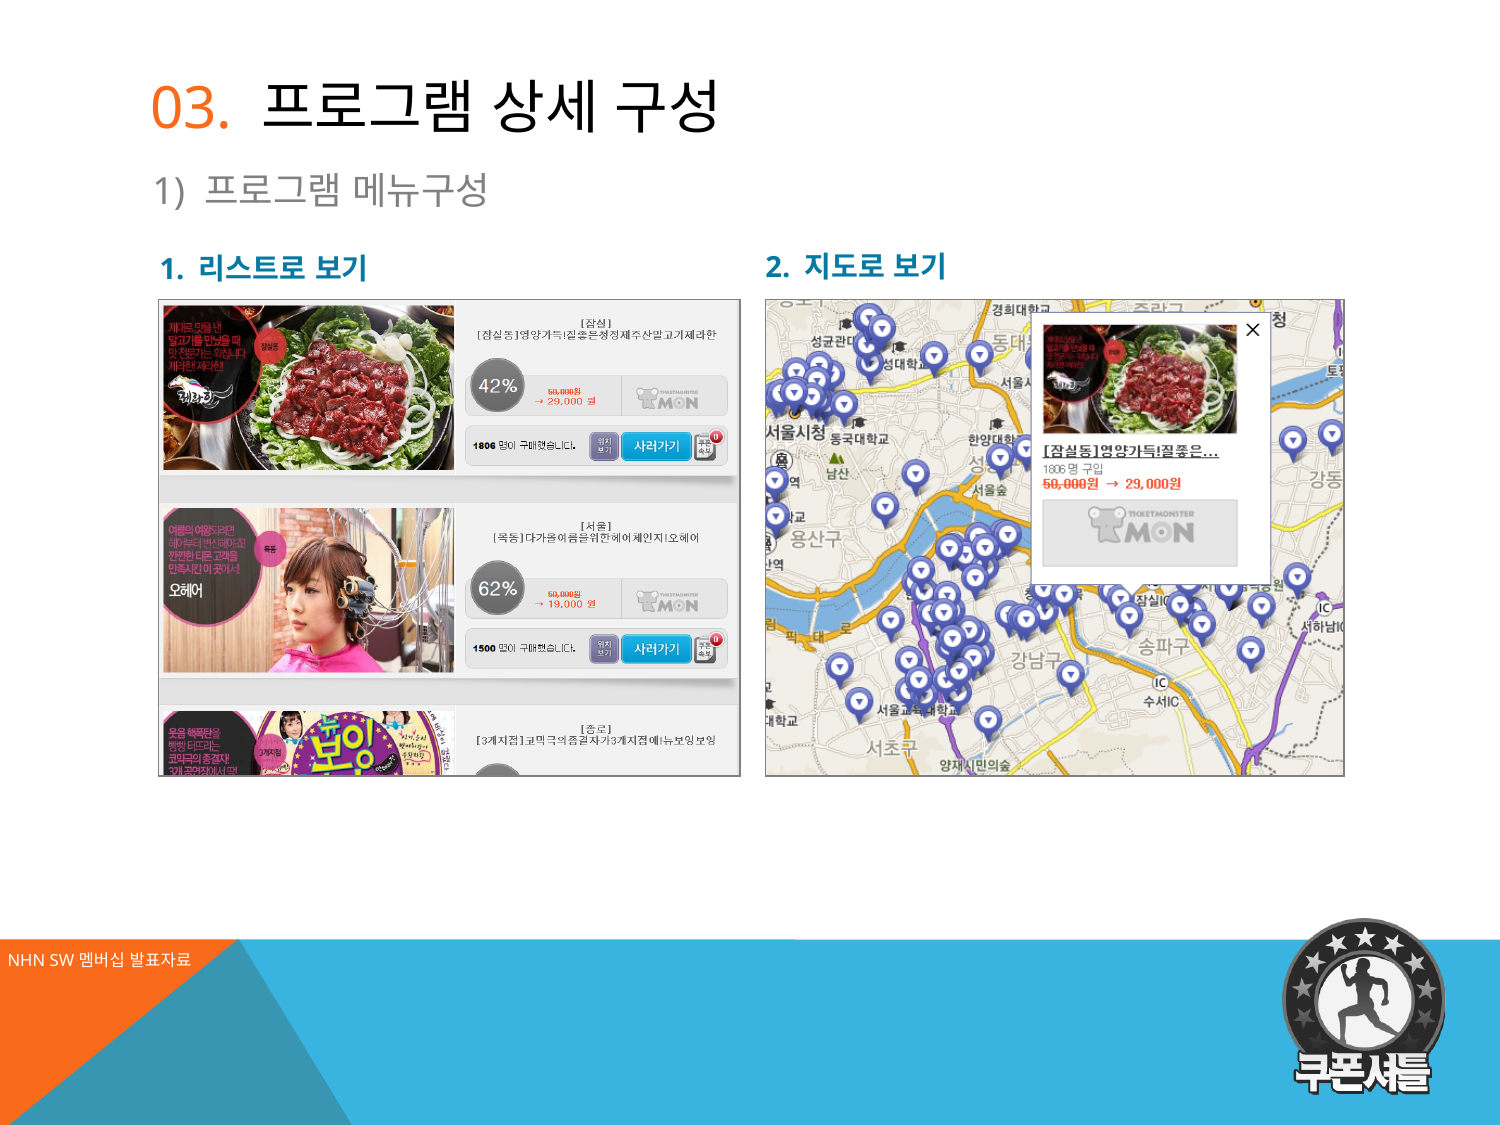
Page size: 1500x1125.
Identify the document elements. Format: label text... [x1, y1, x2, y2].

picture [766, 299, 1344, 776]
text_box 1. 리스트로 보기 [144, 242, 384, 293]
text_box 1) 프로그램 메뉴구성 [137, 159, 506, 219]
picture [159, 299, 740, 776]
title 03. 프로그램 상세 구성 [135, 60, 1369, 150]
text_box 2. 지도로 보기 [750, 241, 963, 291]
